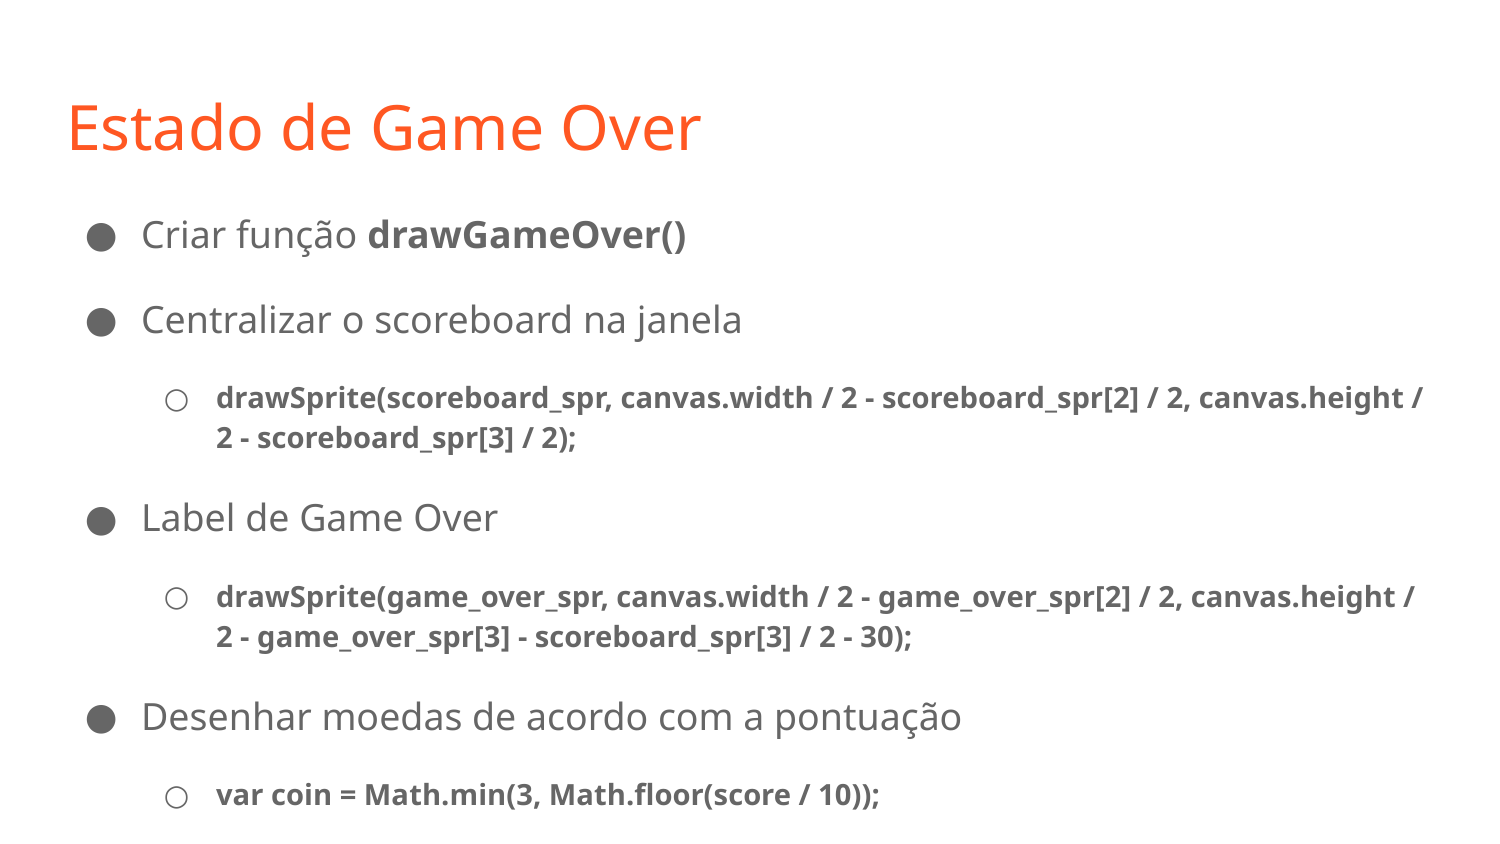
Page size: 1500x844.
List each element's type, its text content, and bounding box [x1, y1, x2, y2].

list Criar função drawGameOver() Centralizar o scoreboard na janela drawSprite(scoreboard_spr, canvas.width / 2 - scoreboard_spr[2] / 2, canvas.height / 2 - scoreboard_spr[3] / 2); Label de Game Over drawSprite(game_over_spr, canvas.width / 2 - game_over_spr[2] / 2, canvas.height / 2 - game_over_spr[3] - scoreboard_spr[3] / 2 - 30); Desenhar moedas de acordo com a pontuação var coin = Math.min(3, Math.floor(score / 10)); drawSprite(coins_spr[coin], canvas.width / 2 - 2 * coins_spr[coin][2], canvas.height / 2 - coins_spr[coin][3] / 2 + 10) [51, 189, 1449, 750]
title Estado de Game Over [51, 72, 1449, 167]
